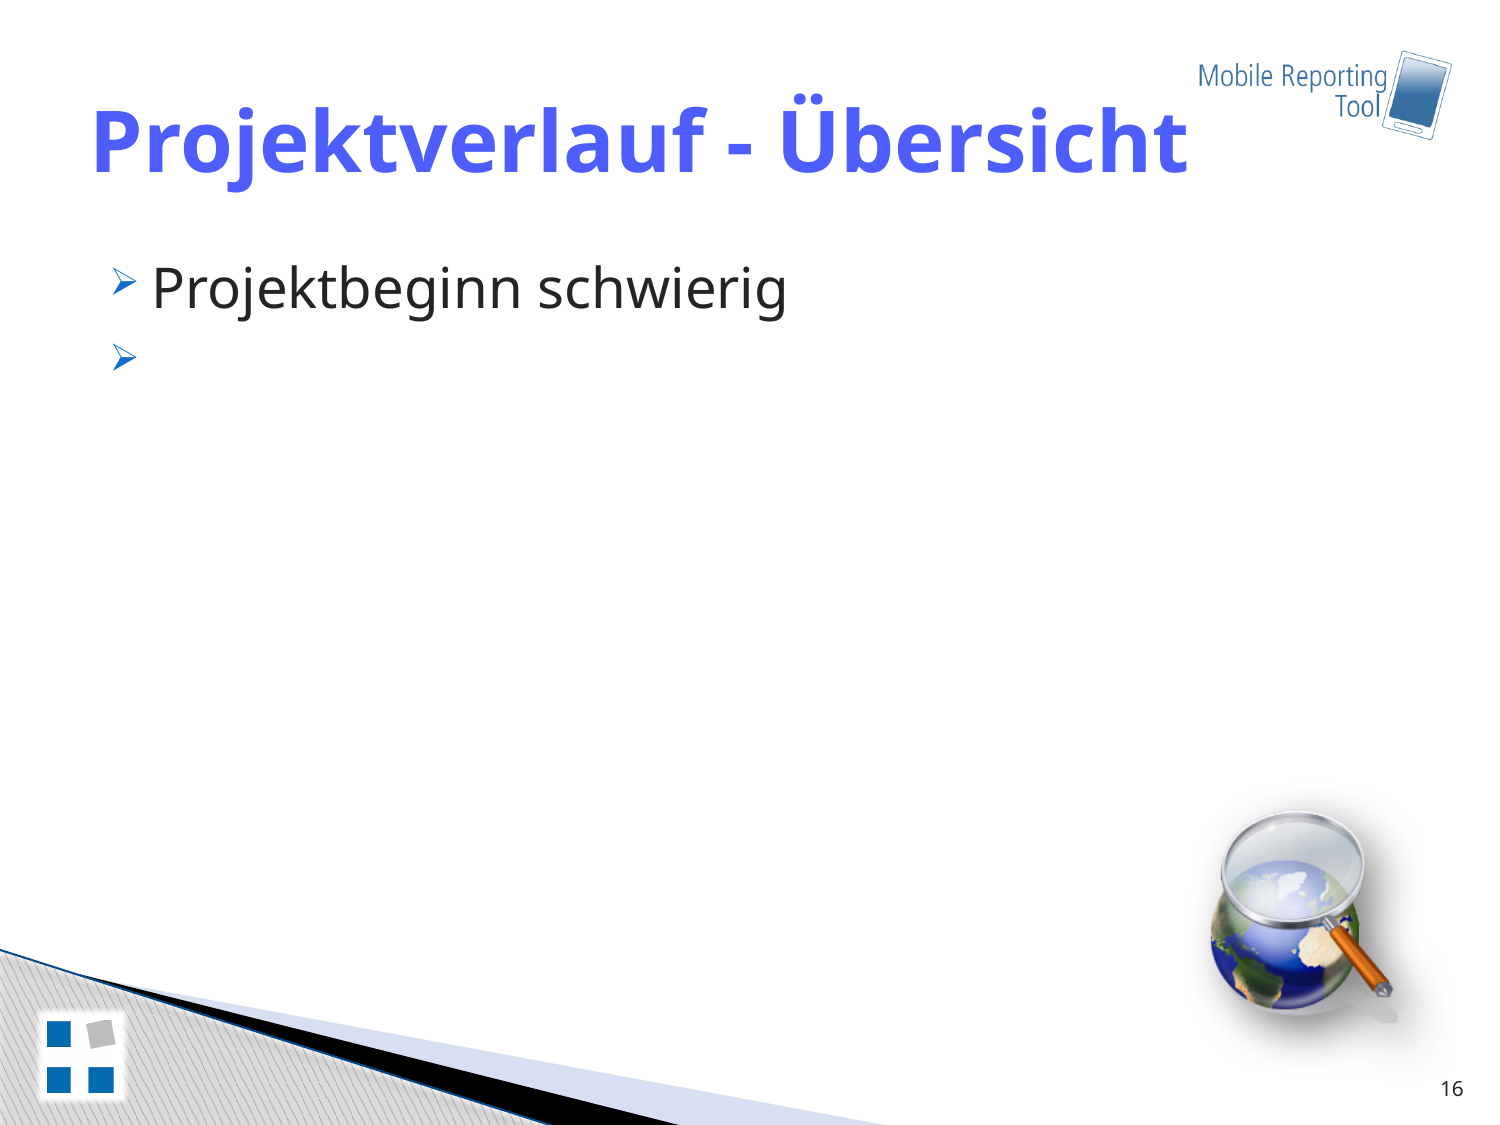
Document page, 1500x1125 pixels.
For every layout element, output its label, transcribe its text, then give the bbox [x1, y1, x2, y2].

title Projektverlauf - Übersicht [75, 45, 1425, 233]
picture [47, 1020, 117, 1093]
picture [1182, 798, 1417, 1033]
list Projektbeginn schwierig [76, 245, 1427, 988]
picture [1187, 42, 1459, 149]
slide_number 16 [1418, 1051, 1479, 1112]
